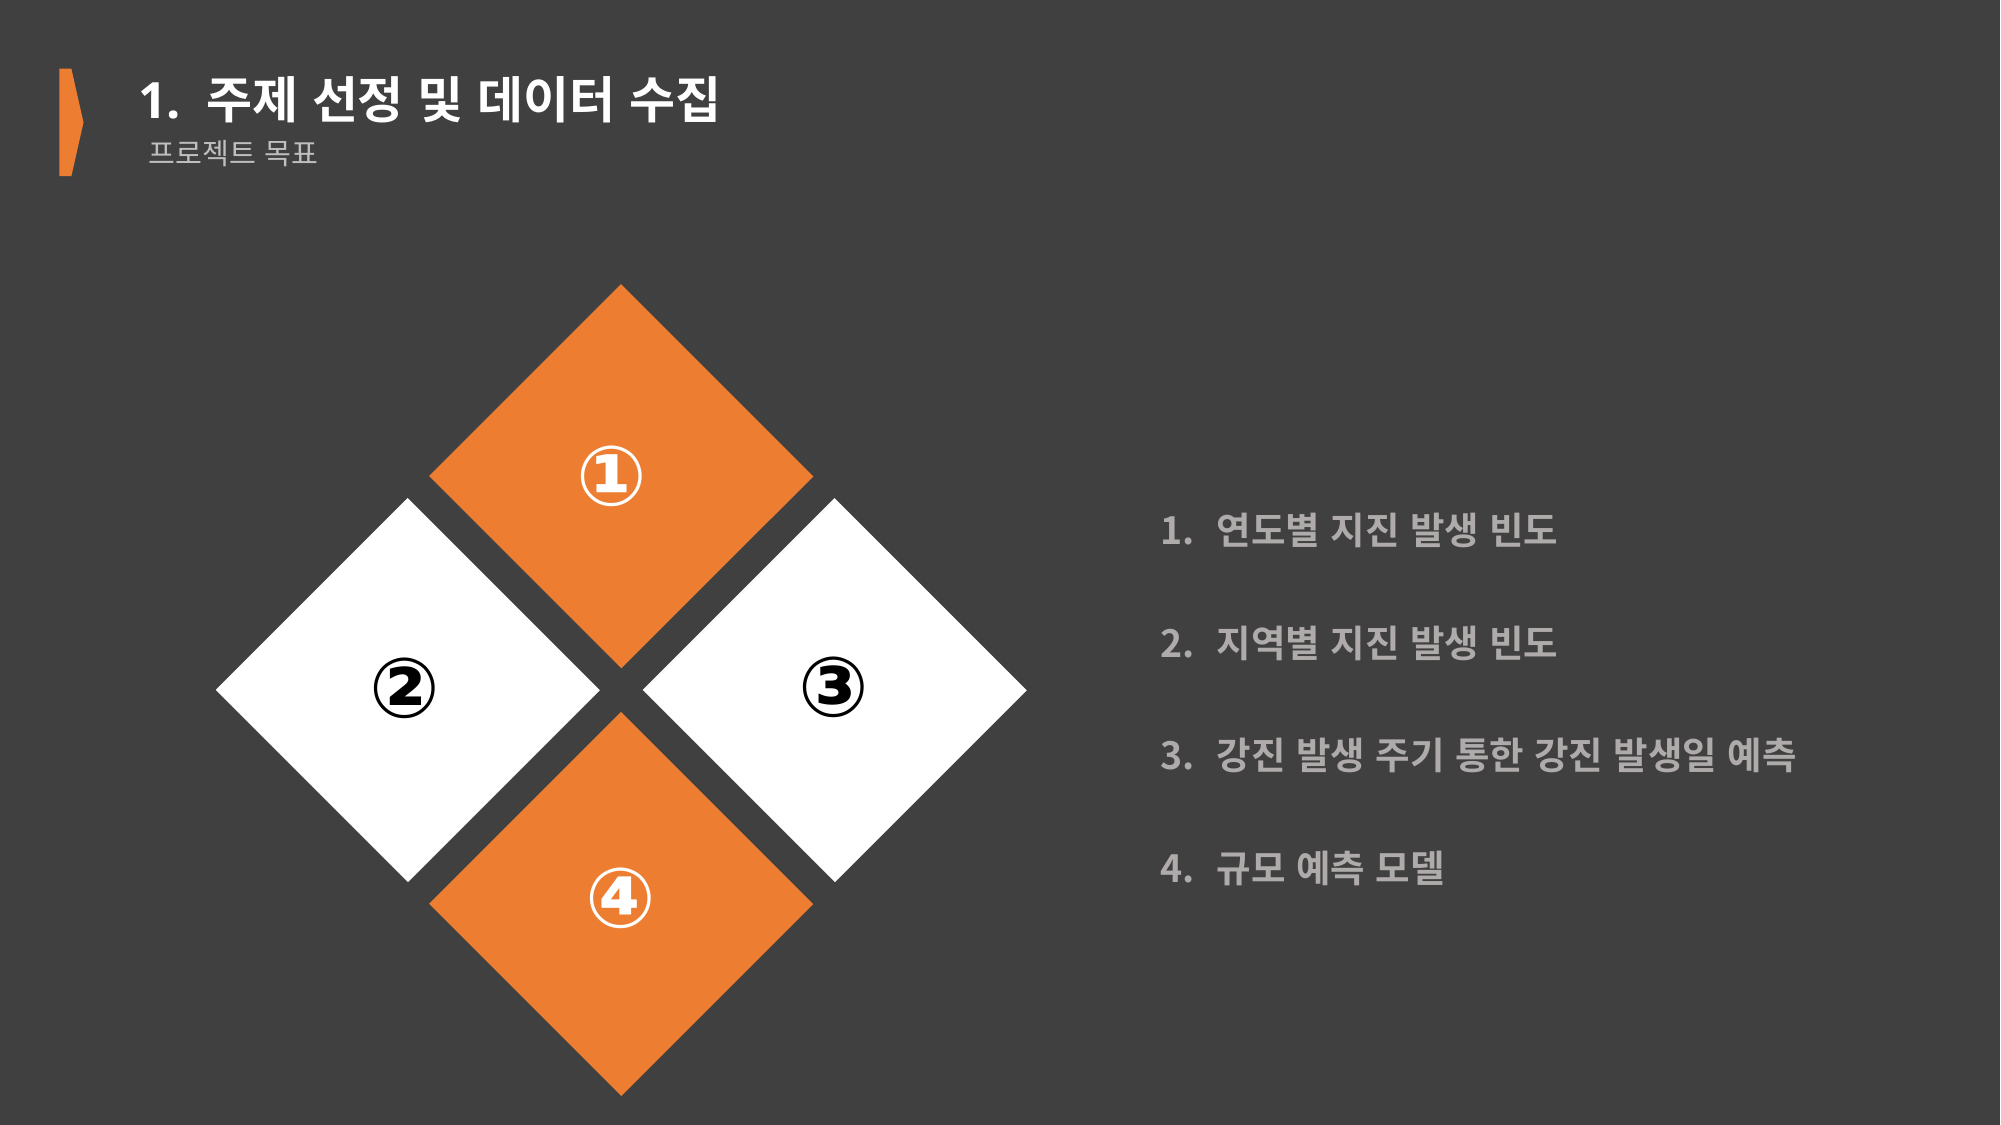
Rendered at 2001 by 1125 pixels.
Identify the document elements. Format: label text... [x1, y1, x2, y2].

text_box 1. 주제 선정 및 데이터 수집 [123, 60, 738, 136]
text_box [58, 67, 85, 178]
text_box 프로젝트 목표 [134, 128, 343, 178]
text_box 연도별 지진 발생 빈도 지역별 지진 발생 빈도 강진 발생 주기 통한 강진 발생일 예측 규모 예측 모델 [1145, 432, 1921, 897]
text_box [272, 340, 1003, 1040]
text_box [0, 0, 2000, 1125]
